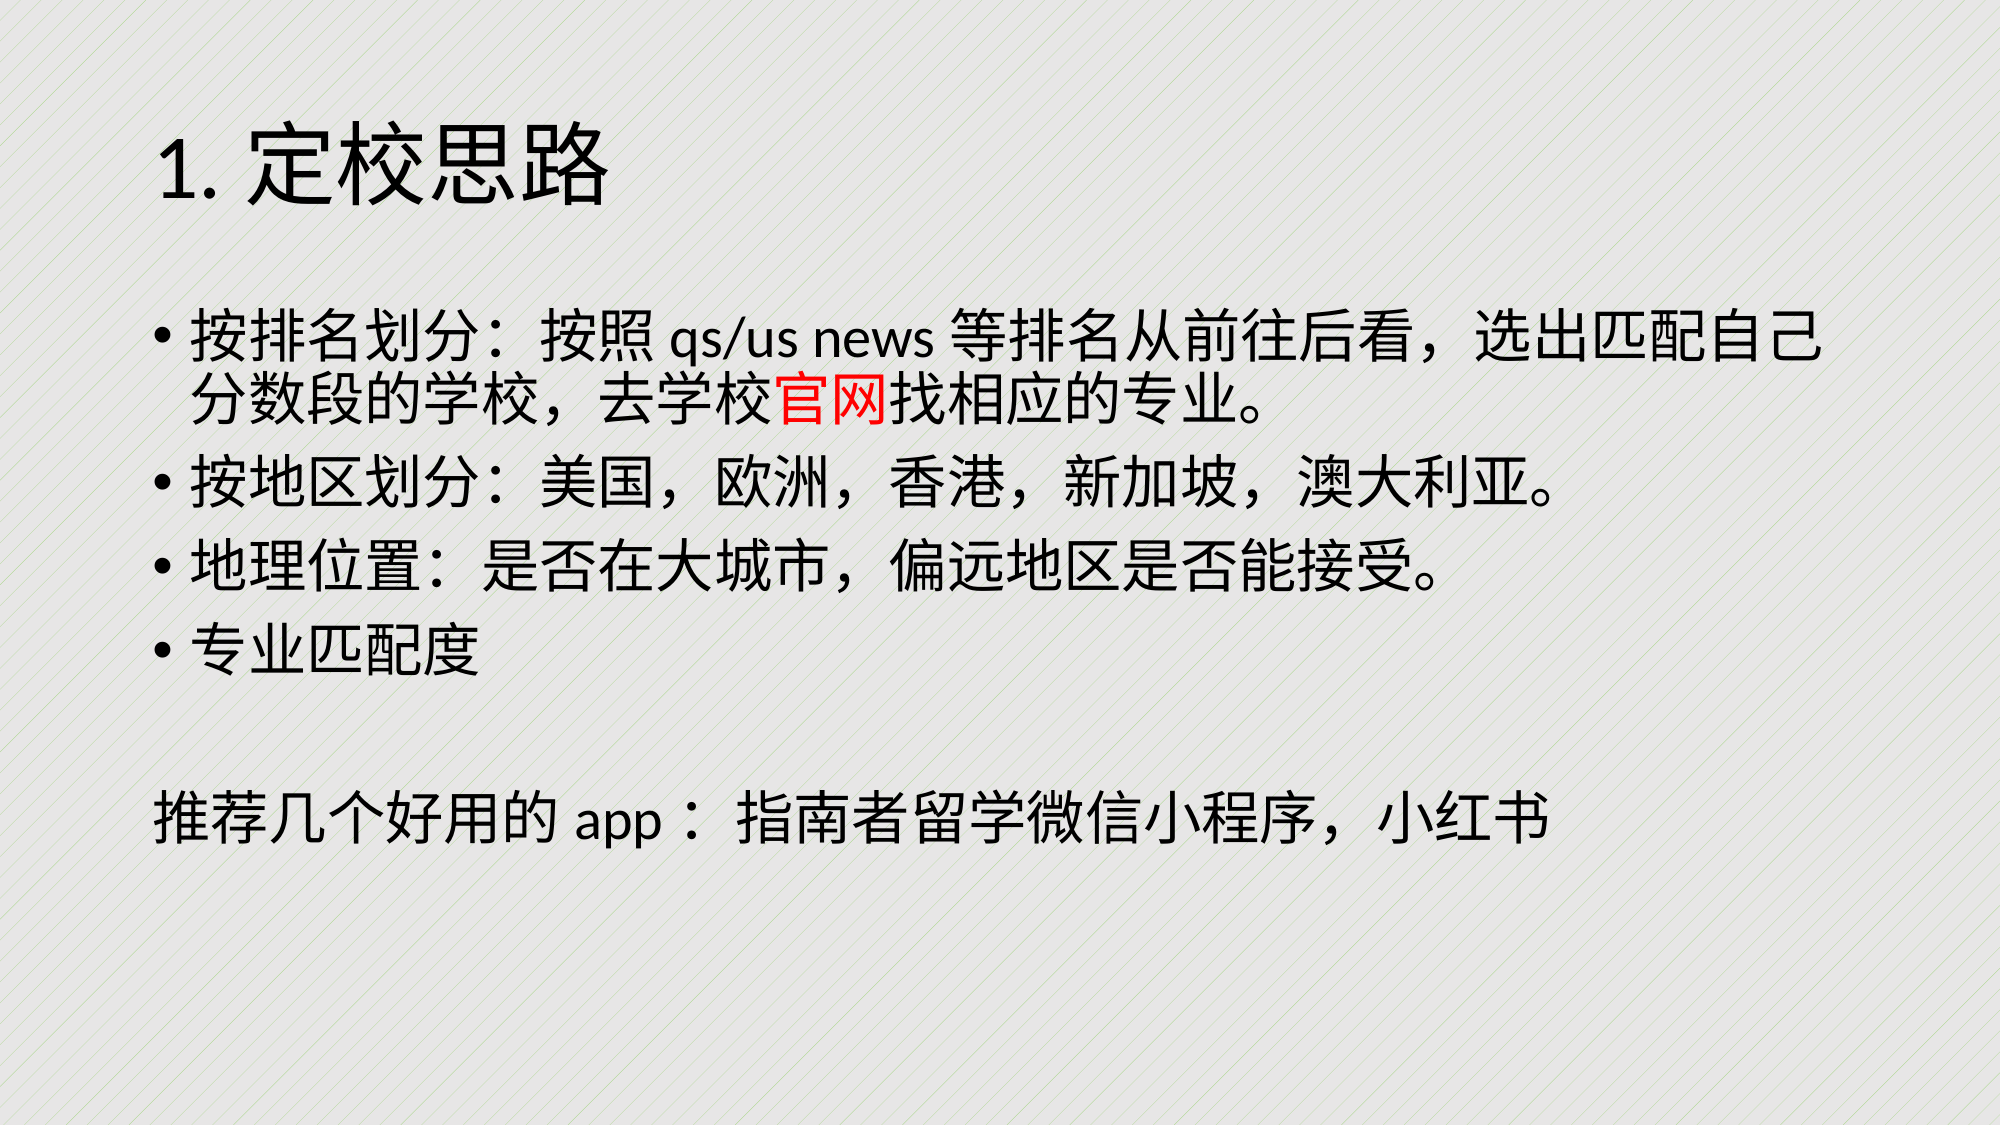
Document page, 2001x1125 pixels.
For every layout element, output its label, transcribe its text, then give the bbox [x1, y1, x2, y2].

list 按排名划分：按照qs/us news等排名从前往后看，选出匹配自己分数段的学校，去学校官网找相应的专业。 按地区划分：美国，欧洲，香港，新加坡，澳大利亚。 地理位置：是否在大城市，偏远地区是否能接受。 专业匹配度 推荐几个好用的app：指南者留学微信小程序，小红书 [137, 299, 1863, 1014]
title 1.定校思路 [137, 59, 1863, 278]
